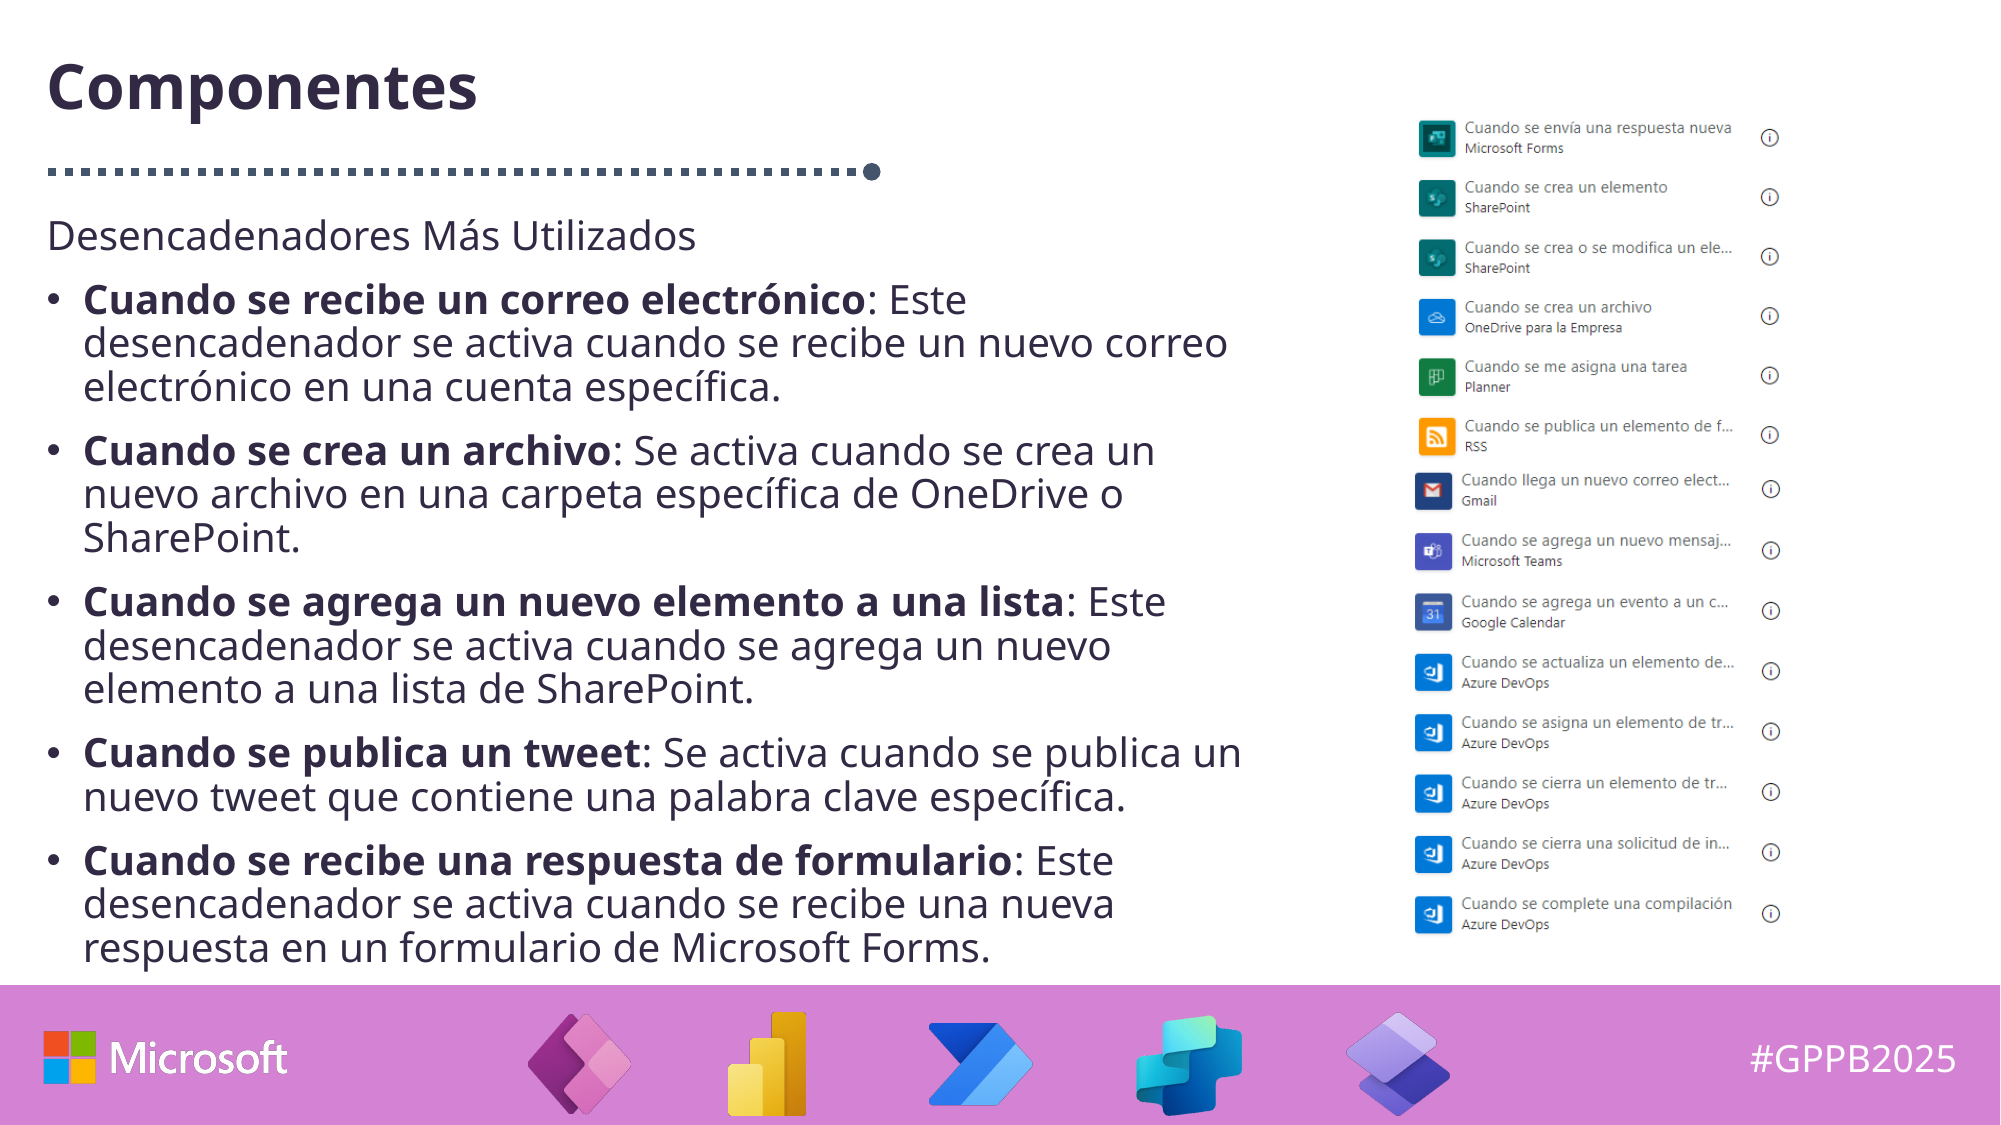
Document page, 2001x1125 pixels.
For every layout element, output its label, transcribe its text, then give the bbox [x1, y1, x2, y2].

picture [528, 1012, 631, 1116]
picture [715, 1012, 819, 1116]
picture [0, 979, 339, 1125]
picture [1130, 1012, 1249, 1116]
picture [929, 1012, 1033, 1116]
picture [1346, 1012, 1450, 1116]
list Desencadenadores Más Utilizados Cuando se recibe un correo electrónico: Este desencadenador se activa cuando se recibe un nuevo correo electrónico en una cuenta específica. Cuando se crea un archivo: Se activa cuando se crea un nuevo archivo en una carpeta específica de OneDrive o SharePoint. Cuando se agrega un nuevo elemento a una lista: Este desencadenador se activa cuando se agrega un nuevo elemento a una lista de SharePoint. Cuando se publica un tweet: Se activa cuando se publica un nuevo tweet que contiene una palabra clave específica. Cuando se recibe una respuesta de formulario: Este desencadenador se activa cuando se recibe una nueva respuesta en un formulario de Microsoft Forms. [31, 207, 1290, 982]
picture [1397, 106, 1808, 944]
title Componentes [31, 0, 1972, 179]
